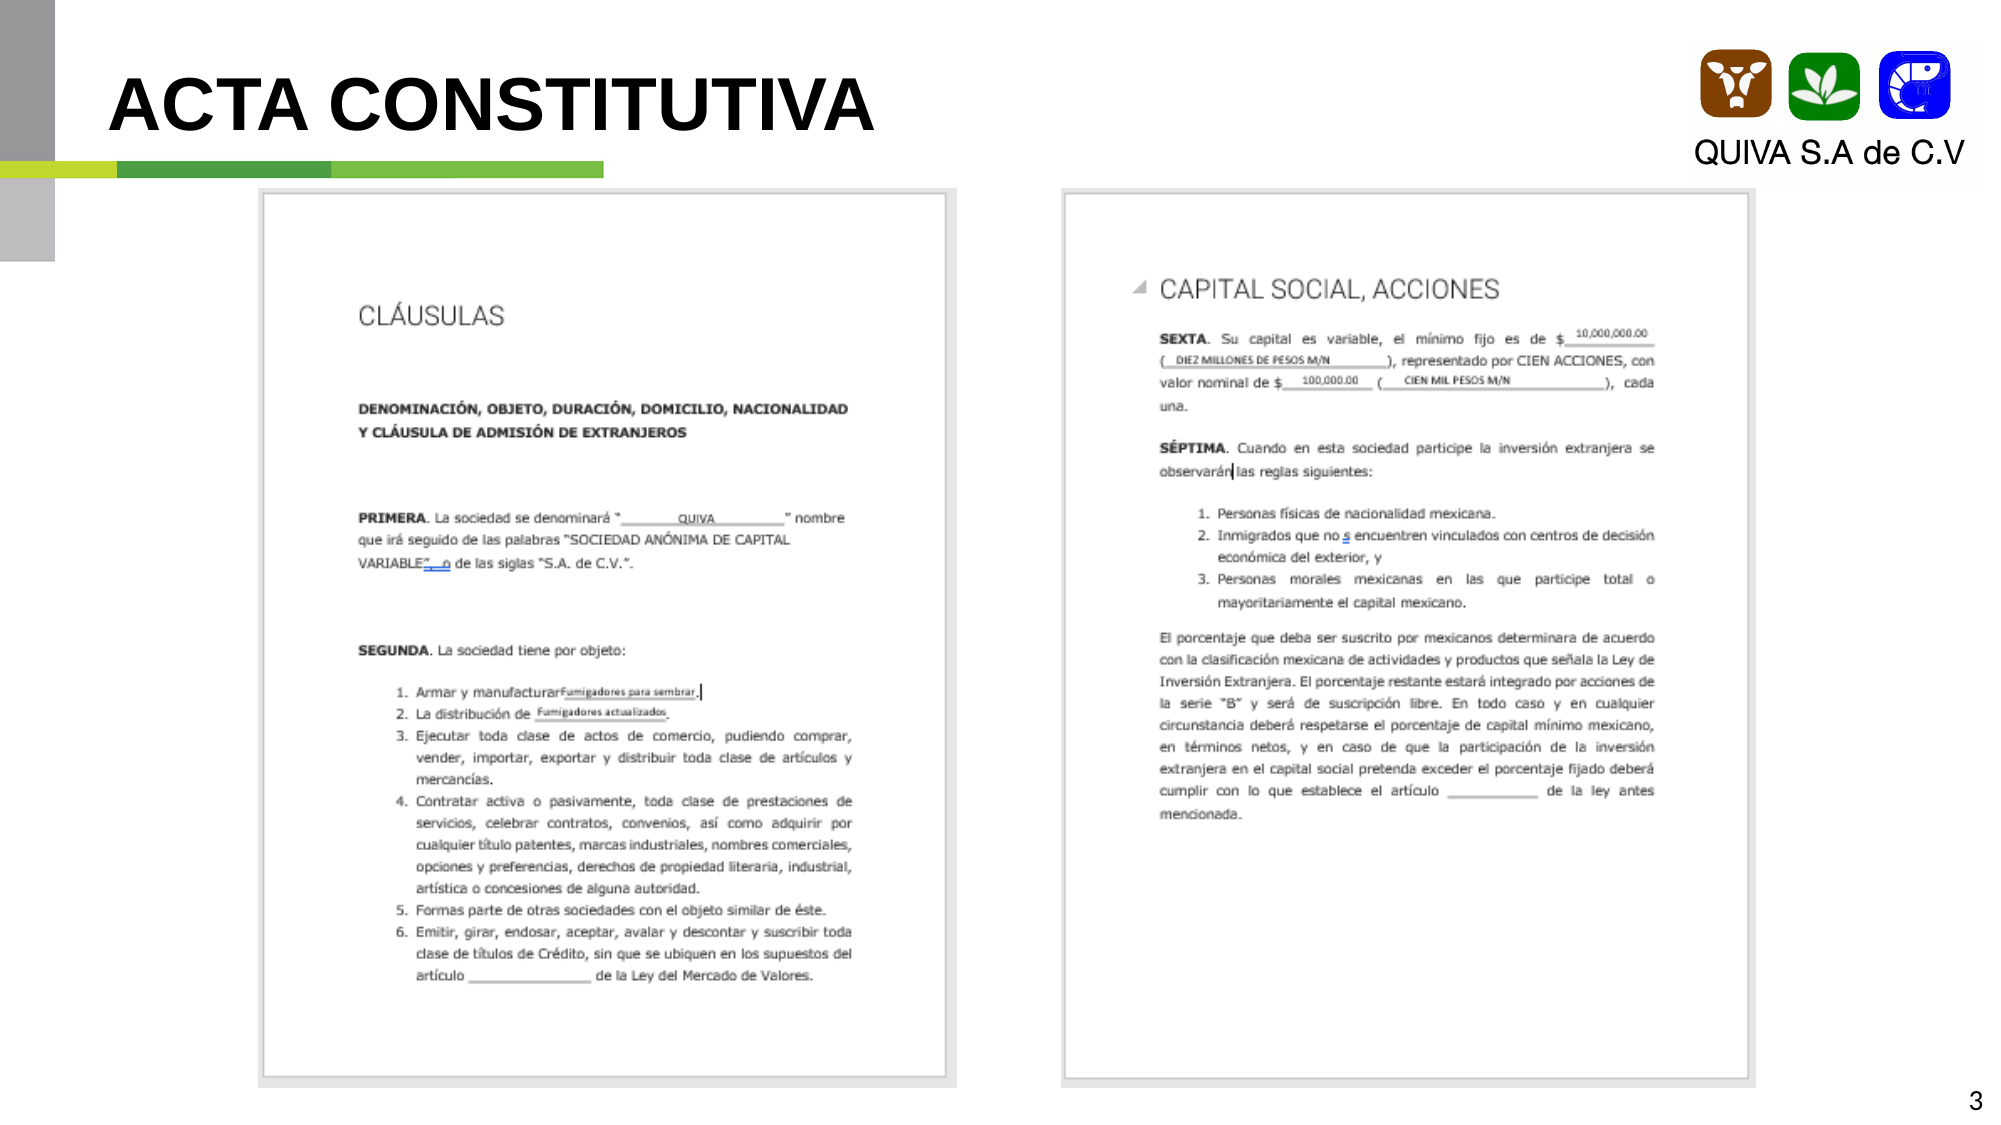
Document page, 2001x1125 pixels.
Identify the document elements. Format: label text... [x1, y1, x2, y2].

text_box ACTA CONSTITUTIVA [92, 48, 931, 153]
picture [0, 0, 957, 1125]
picture [1061, 0, 2000, 1125]
